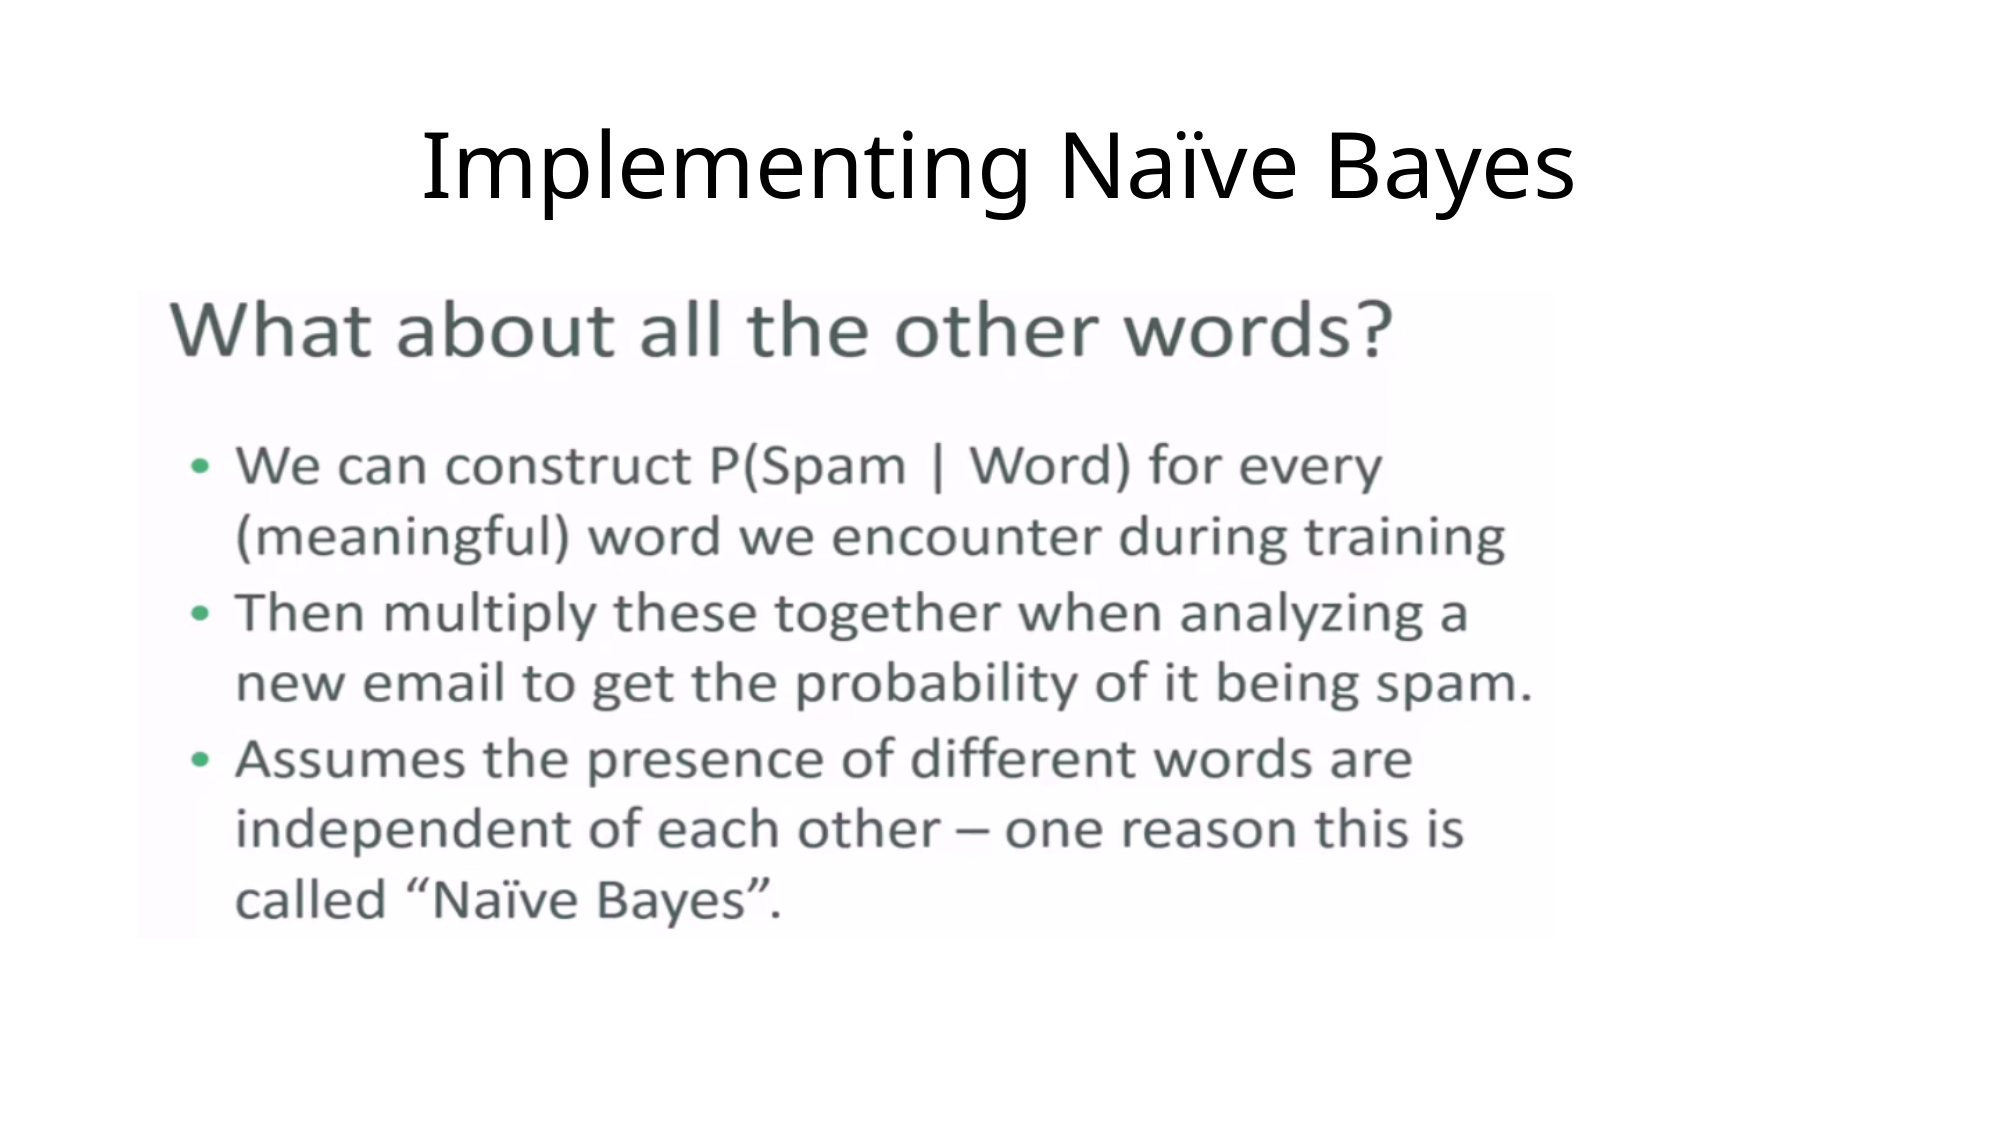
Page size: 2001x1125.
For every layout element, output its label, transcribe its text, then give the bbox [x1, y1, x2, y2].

title Implementing Naïve Bayes [137, 59, 1863, 278]
picture [137, 291, 1554, 940]
